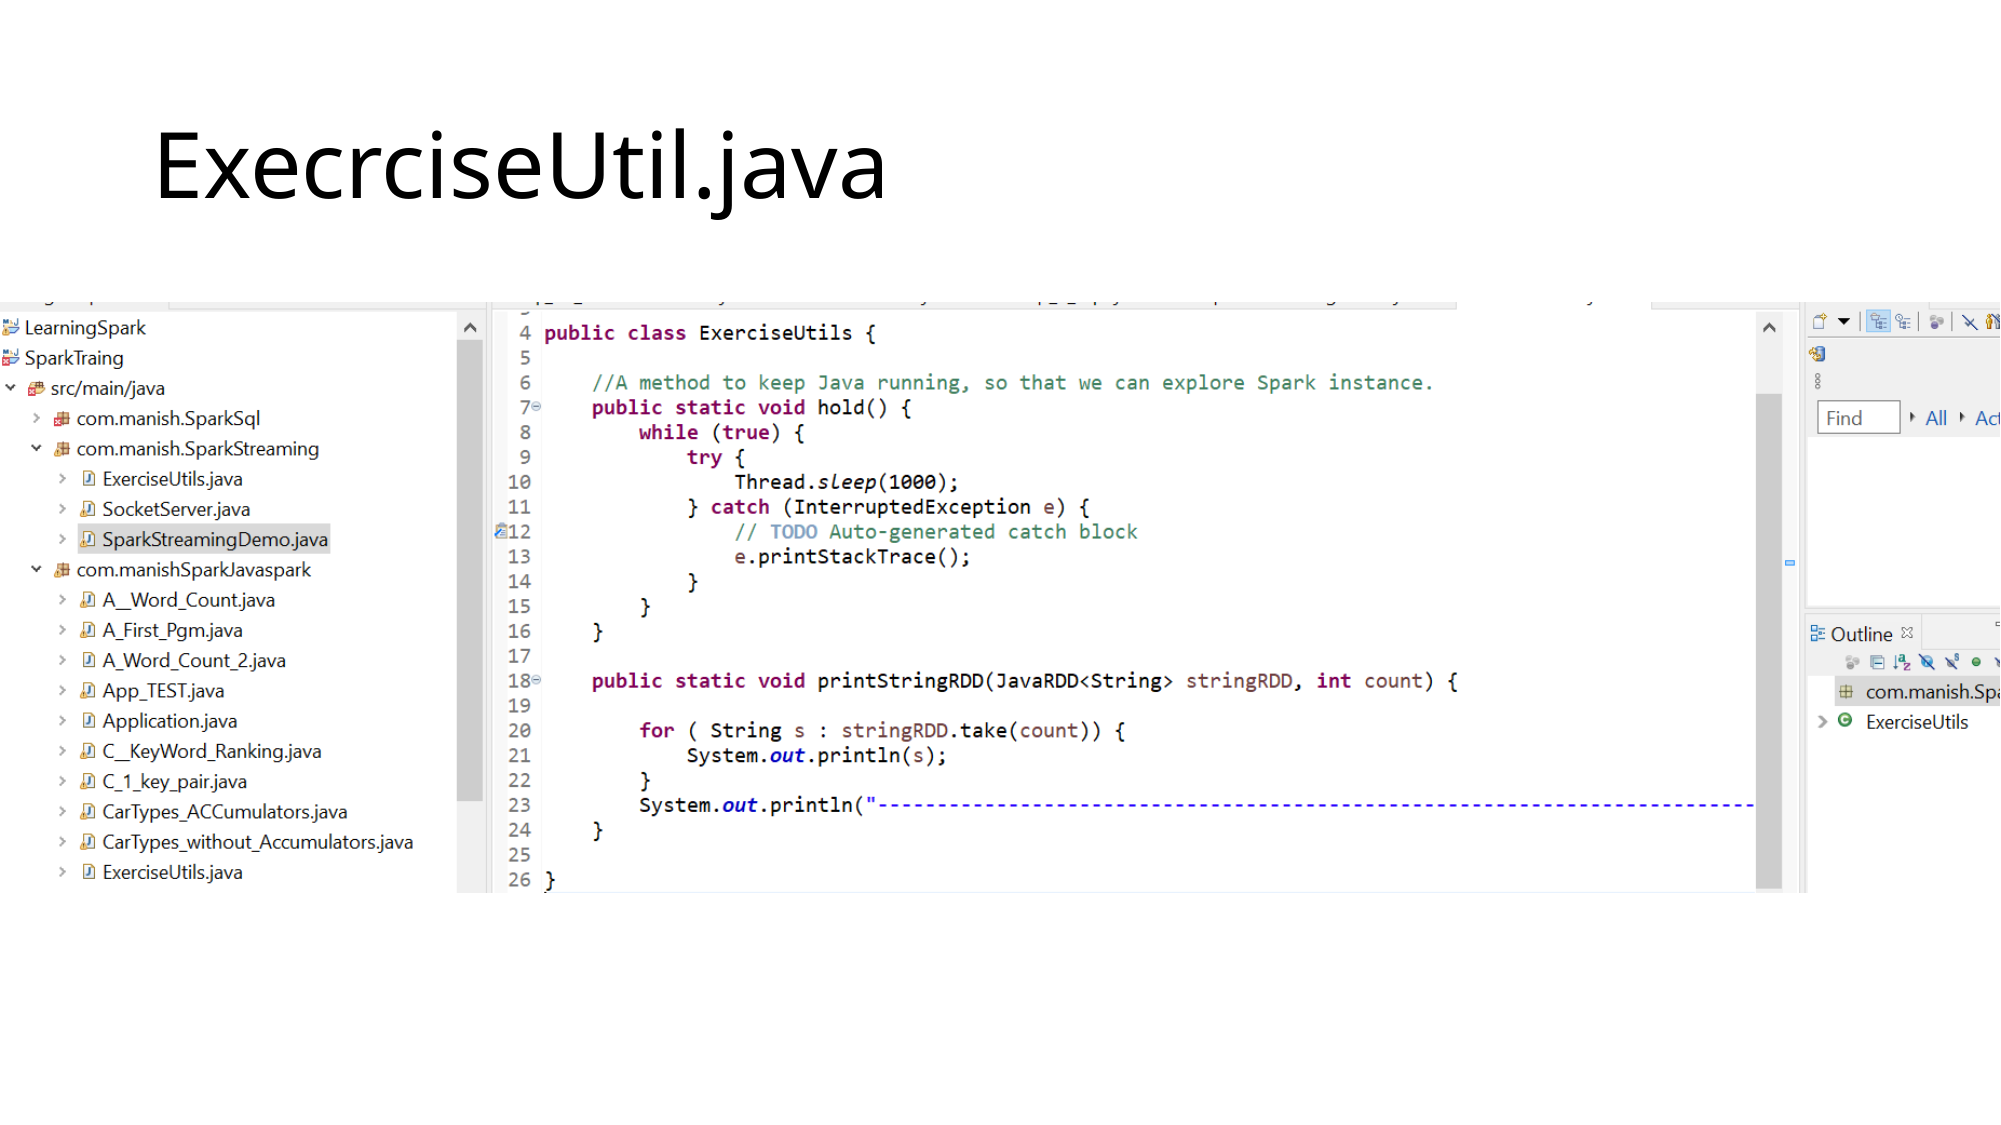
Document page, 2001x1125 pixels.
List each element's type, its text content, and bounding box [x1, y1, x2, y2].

title ExecrciseUtil.java [137, 59, 1863, 278]
picture [0, 302, 2000, 893]
